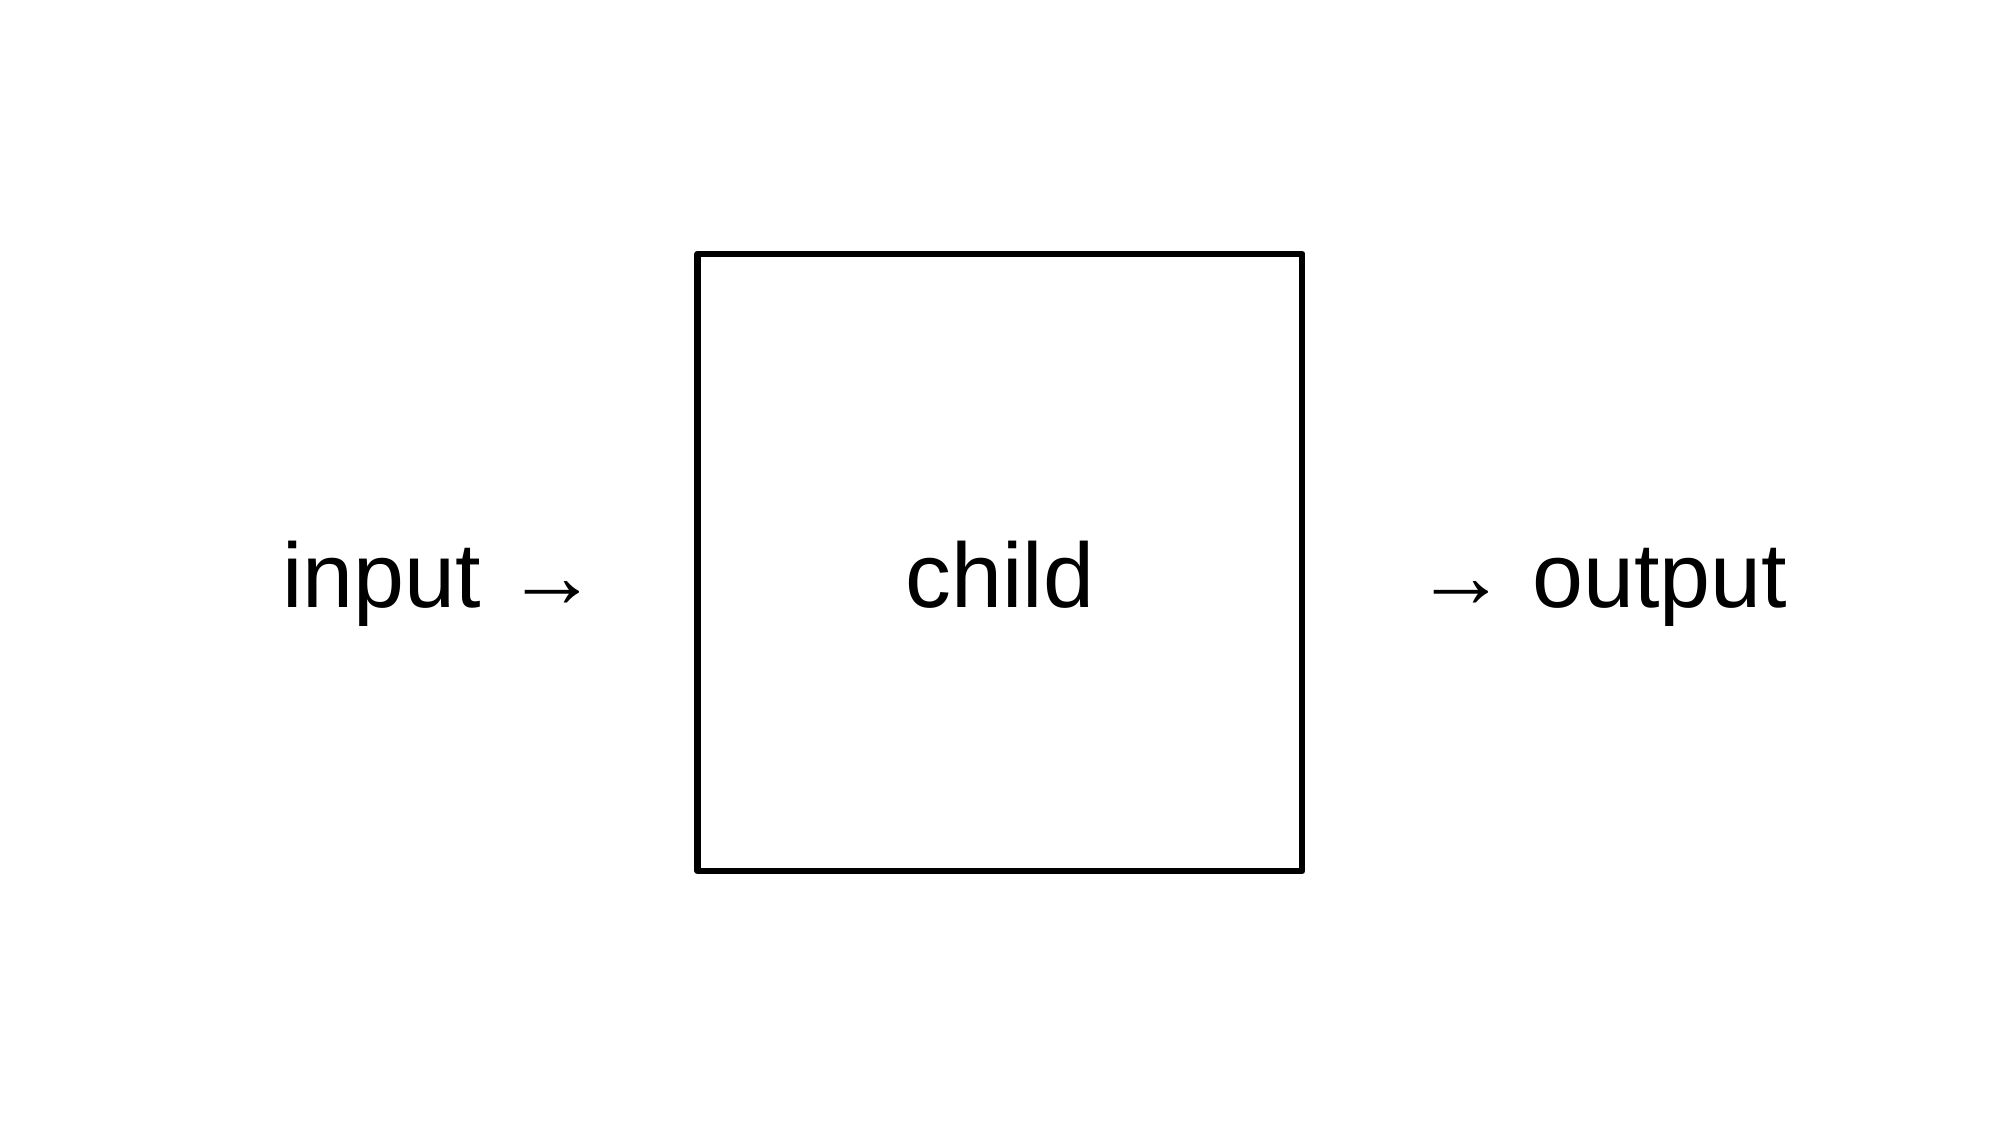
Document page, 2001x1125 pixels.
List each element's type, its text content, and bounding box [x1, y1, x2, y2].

text_box [697, 800, 1303, 872]
text_box child [679, 500, 1321, 800]
text_box → output [1400, 500, 2000, 625]
text_box [697, 253, 1303, 500]
text_box input → [0, 500, 614, 625]
